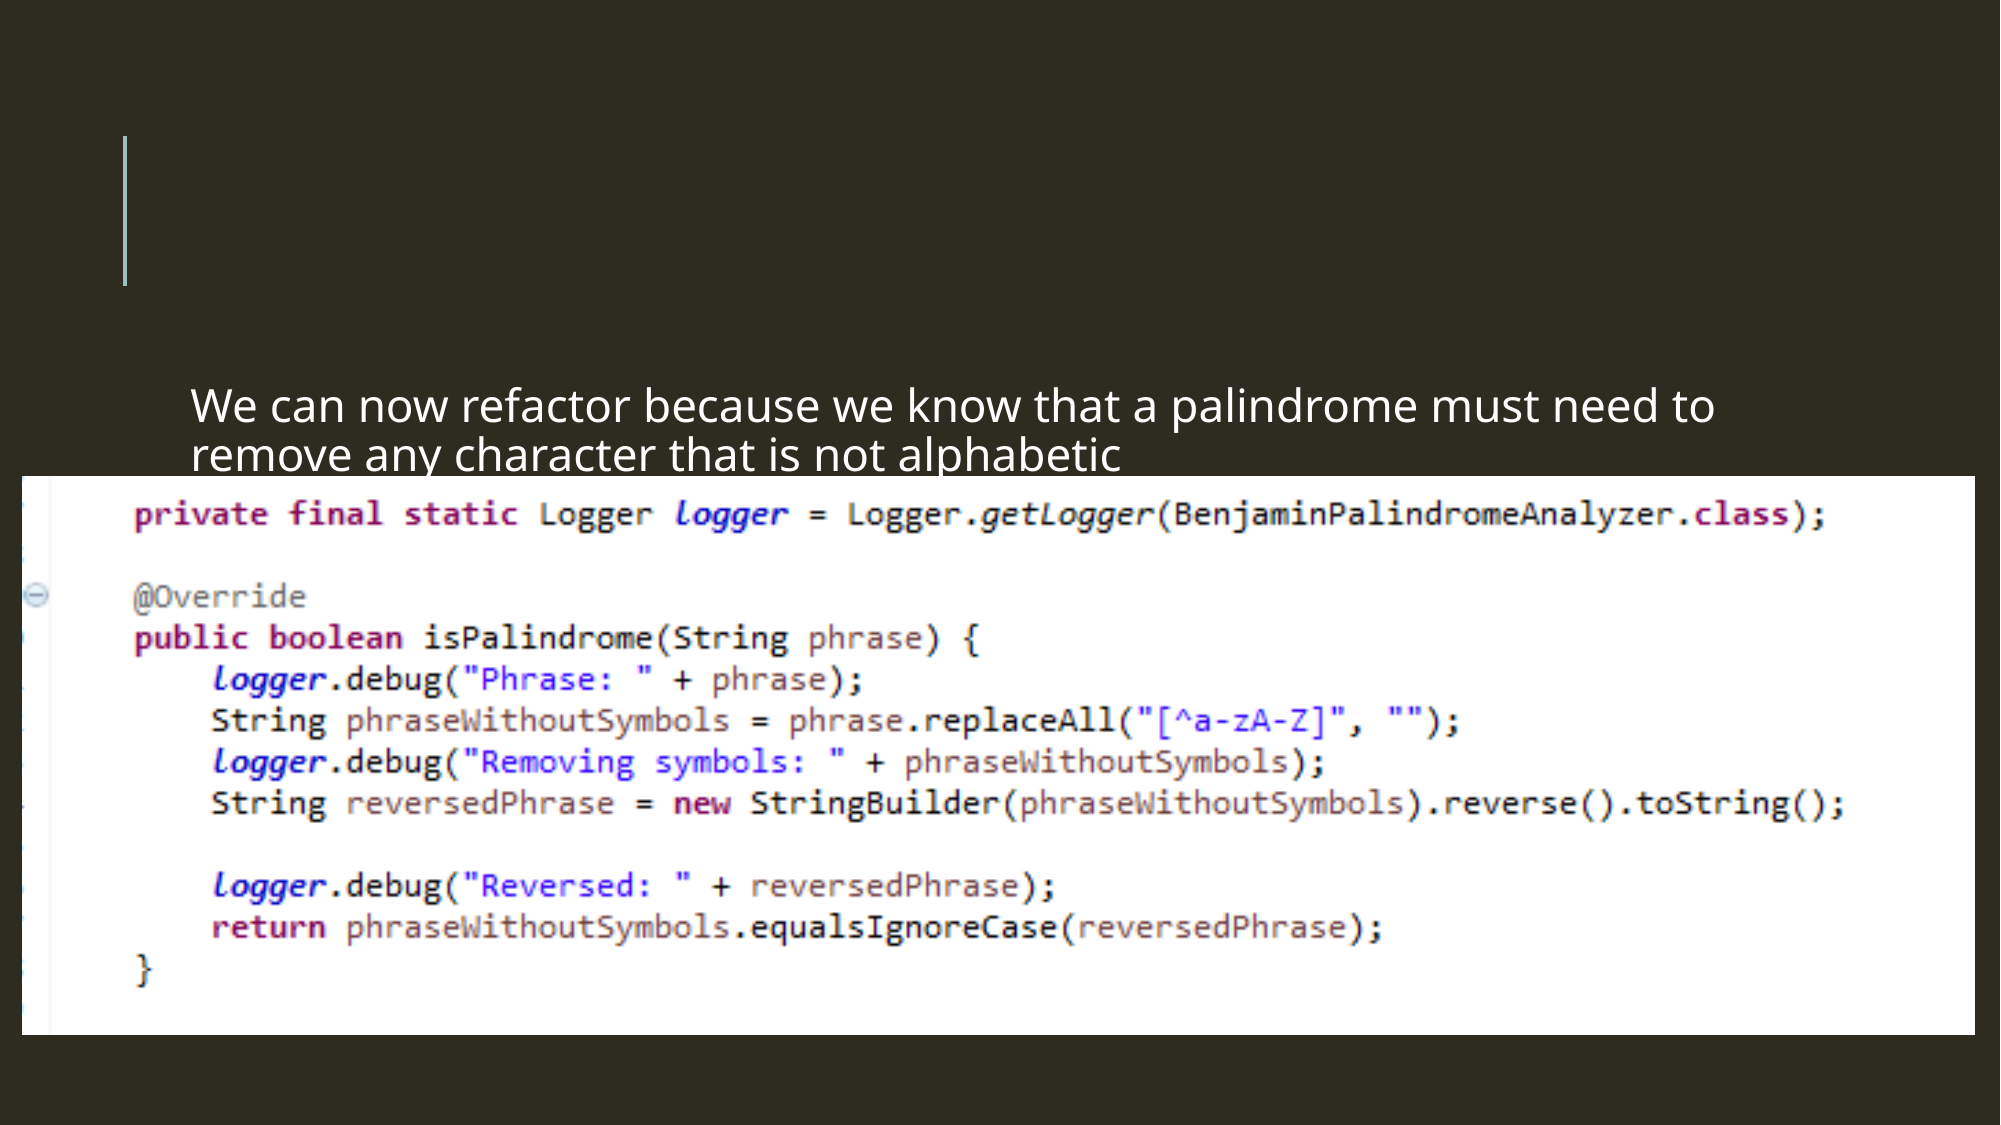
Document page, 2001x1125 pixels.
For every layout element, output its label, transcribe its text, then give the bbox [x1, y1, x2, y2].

list We can now refactor because we know that a palindrome must need to remove any character that is not alphabetic [168, 375, 1763, 471]
picture [22, 476, 1975, 1036]
